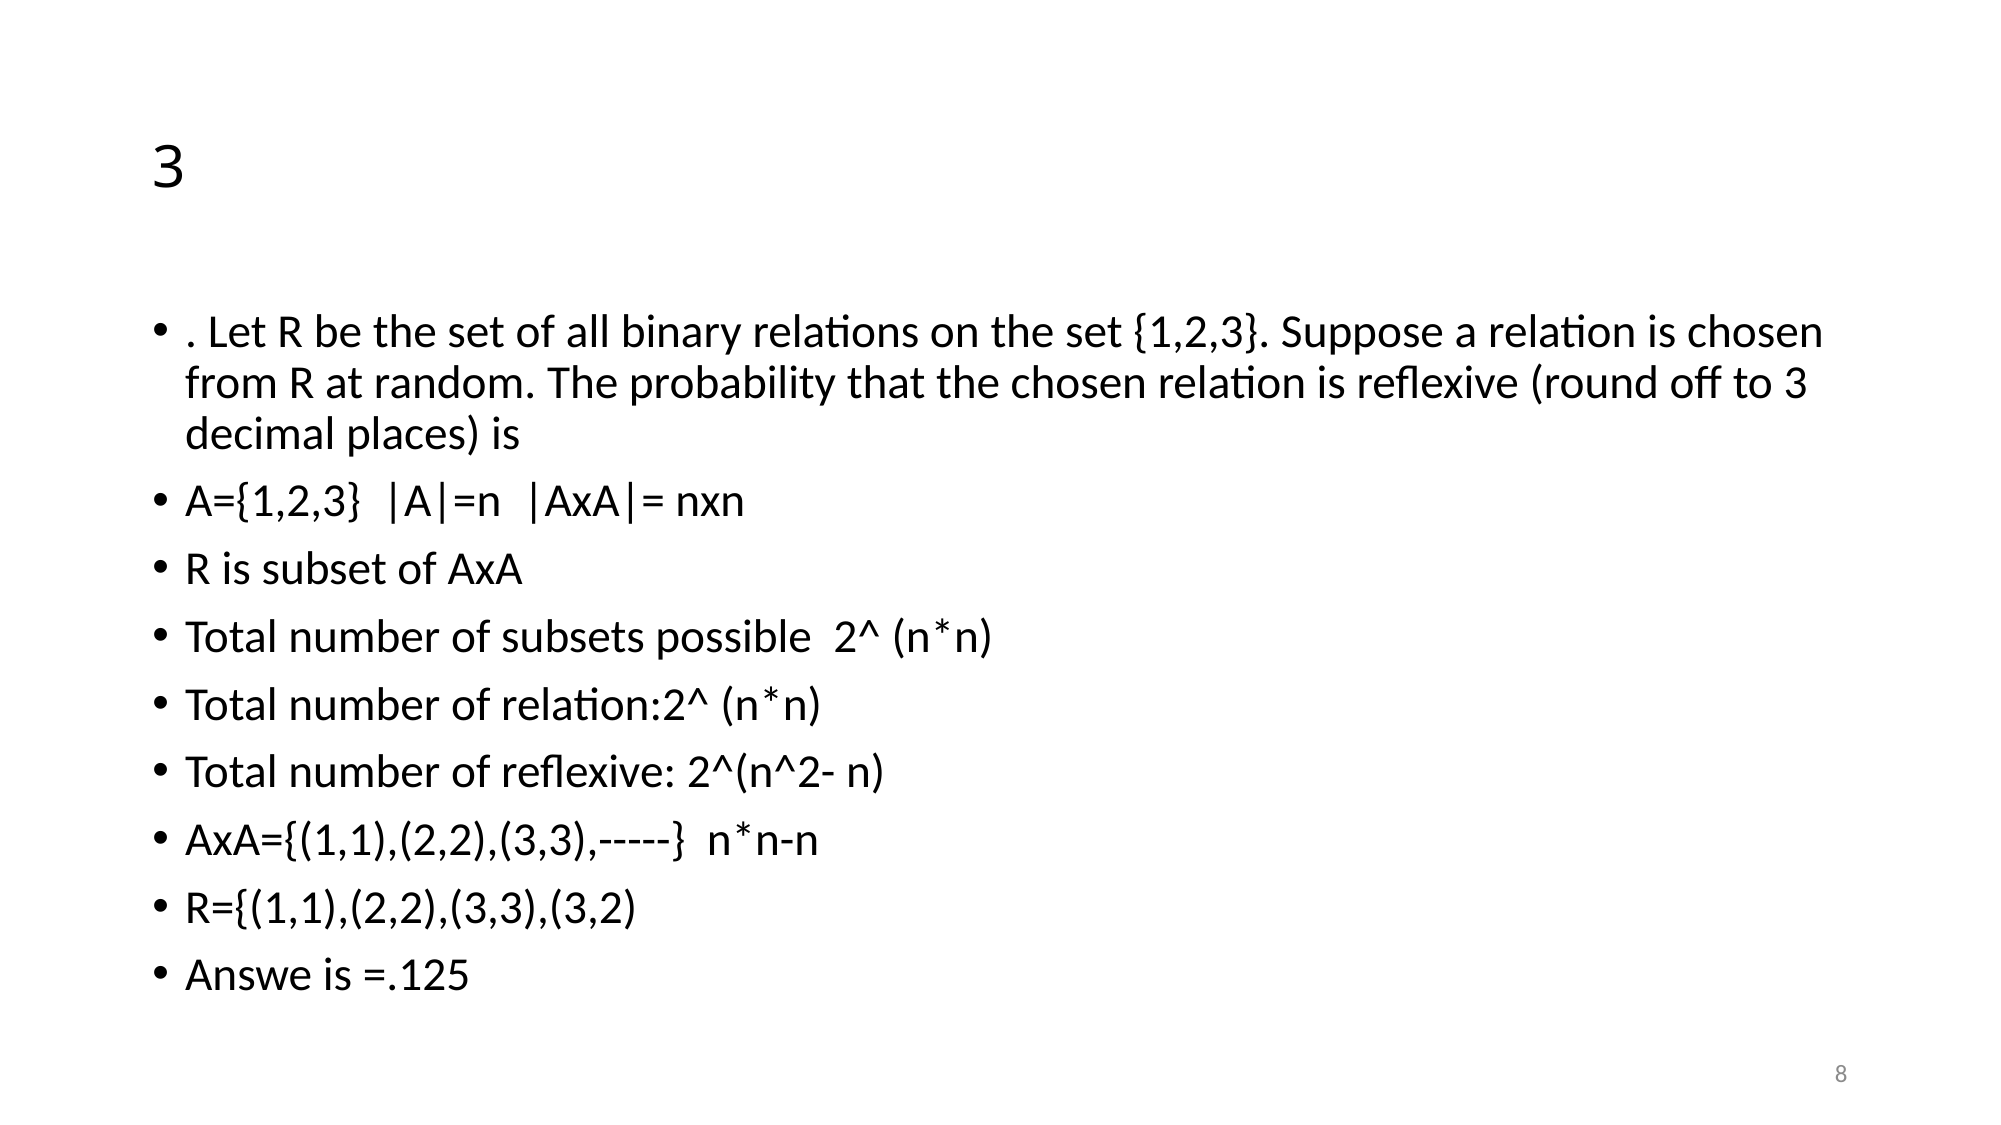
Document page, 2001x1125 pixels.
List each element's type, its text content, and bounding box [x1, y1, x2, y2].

slide_number 8 [1412, 1042, 1863, 1103]
list . Let R be the set of all binary relations on the set {1,2,3}. Suppose a relation is chosen from R at random. The probability that the chosen relation is reflexive (round off to 3 decimal places) is A={1,2,3} |A|=n |AxA|= nxn R is subset of AxA Total number of subsets possible 2^ (n*n) Total number of relation:2^ (n*n) Total number of reflexive: 2^(n^2- n) AxA={(1,1),(2,2),(3,3),-----} n*n-n R={(1,1),(2,2),(3,3),(3,2) Answe is =.125 [137, 299, 1863, 1014]
title 3 [137, 59, 1863, 278]
